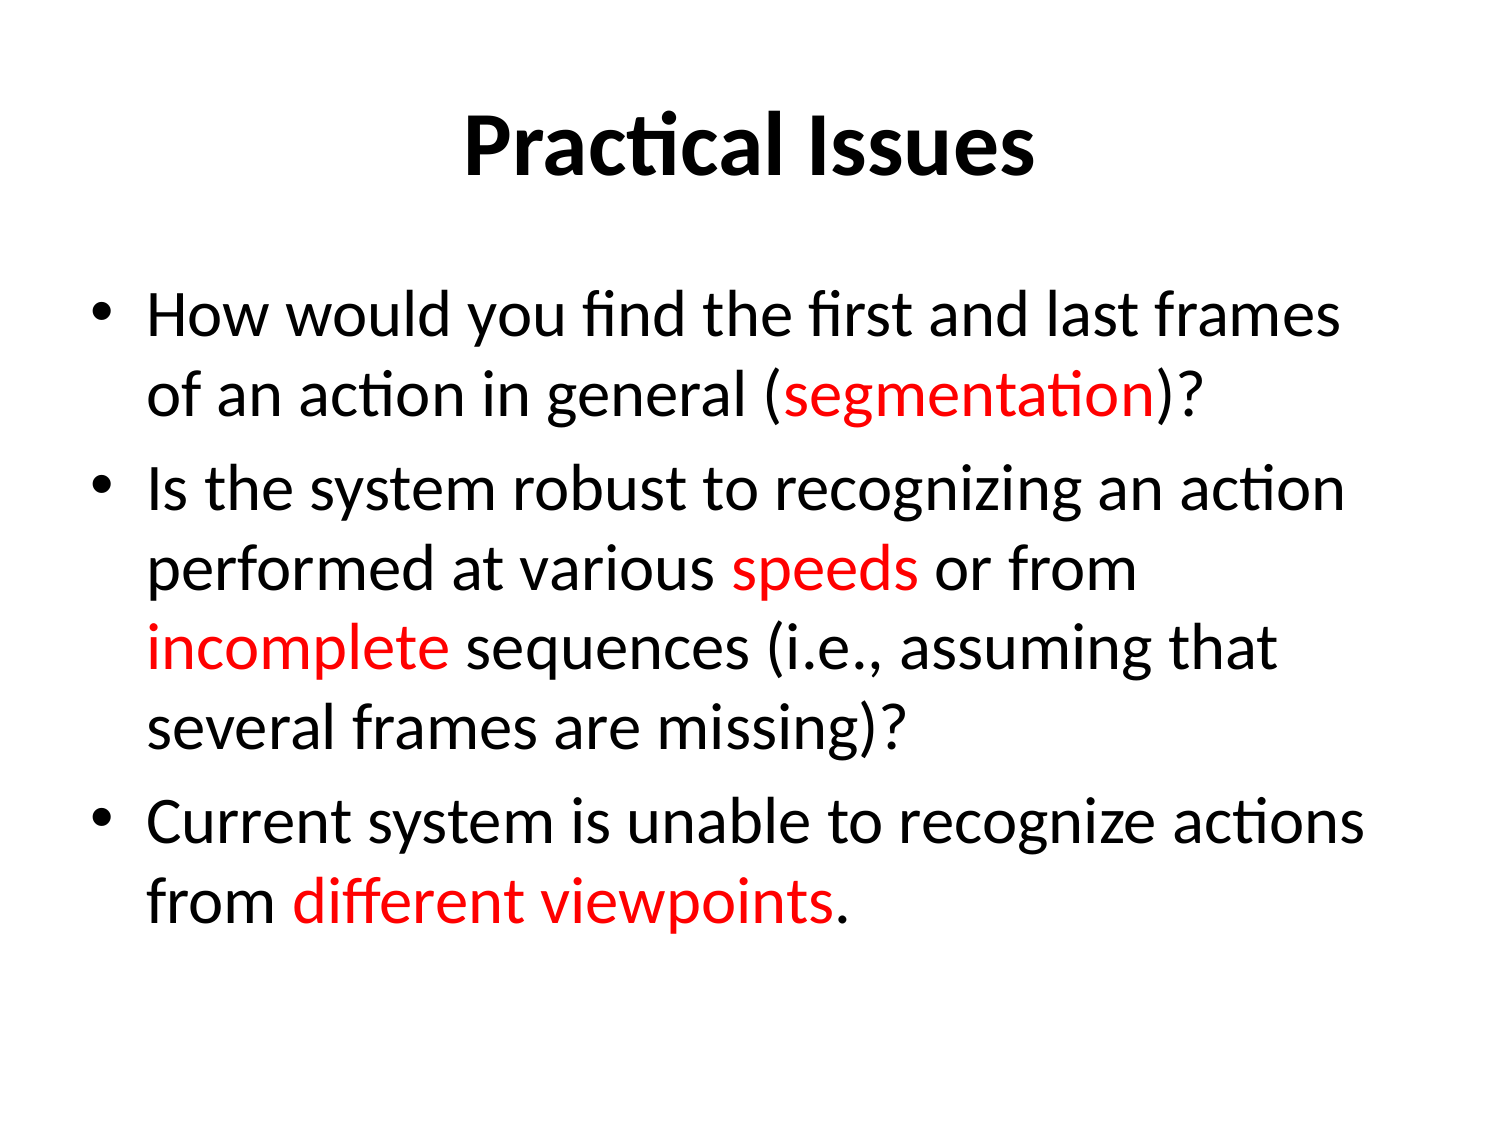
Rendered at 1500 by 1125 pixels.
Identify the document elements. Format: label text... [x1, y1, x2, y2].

list How would you find the first and last frames of an action in general (segmentation)? Is the system robust to recognizing an action performed at various speeds or from incomplete sequences (i.e., assuming that several frames are missing)? Current system is unable to recognize actions from different viewpoints. [74, 262, 1426, 1006]
title Practical Issues [74, 44, 1426, 233]
